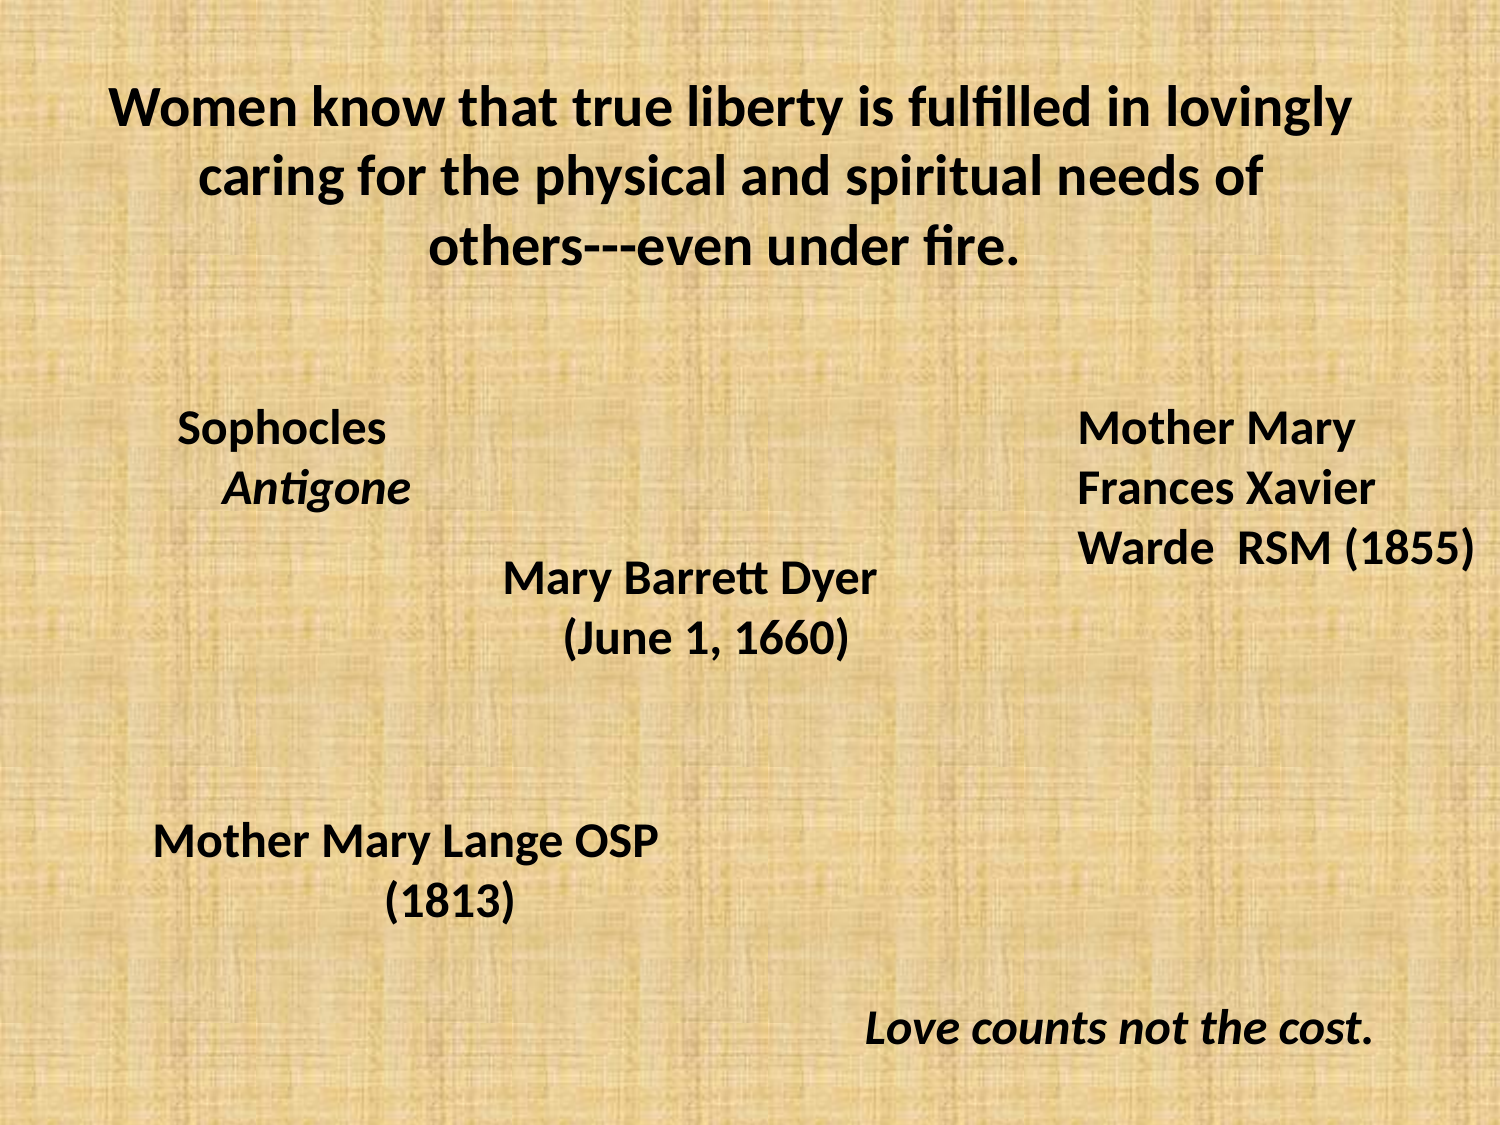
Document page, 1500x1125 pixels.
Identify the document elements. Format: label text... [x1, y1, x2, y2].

title Women know that true liberty is fulfilled in lovingly caring for the physical and spiritual needs of others---even under fire. [75, 45, 1388, 300]
text_box Sophocles Antigone [162, 387, 488, 523]
text_box Love counts not the cost. [849, 987, 1475, 1063]
text_box Mother Mary Frances Xavier Warde RSM (1855) [1062, 387, 1500, 583]
picture [0, 0, 1500, 1125]
text_box Mother Mary Lange OSP (1813) [137, 799, 763, 935]
text_box Mary Barrett Dyer (June 1, 1660) [487, 537, 925, 673]
